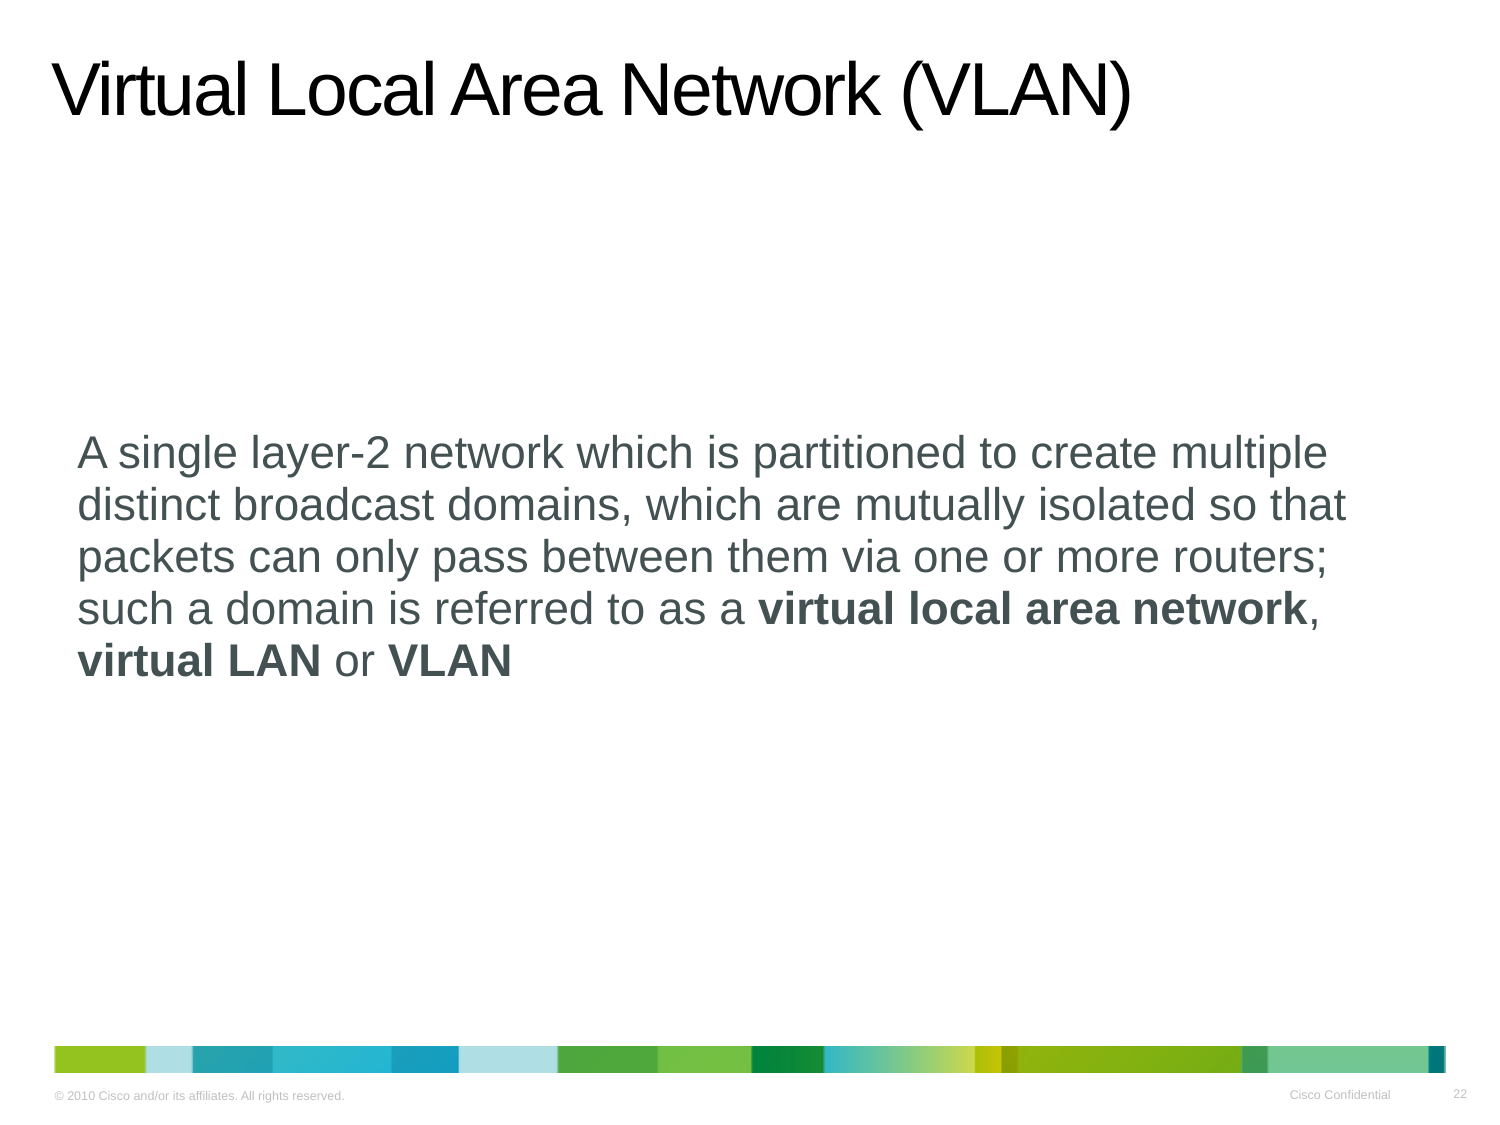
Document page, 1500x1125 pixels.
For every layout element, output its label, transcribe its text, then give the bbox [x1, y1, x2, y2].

title Virtual Local Area Network (VLAN) [37, 0, 1447, 138]
list A single layer-2 network which is partitioned to create multiple distinct broadcast domains, which are mutually isolated so that packets can only pass between them via one or more routers; such a domain is referred to as a virtual local area network, virtual LAN or VLAN [62, 249, 1438, 885]
picture [54, 1046, 1446, 1073]
